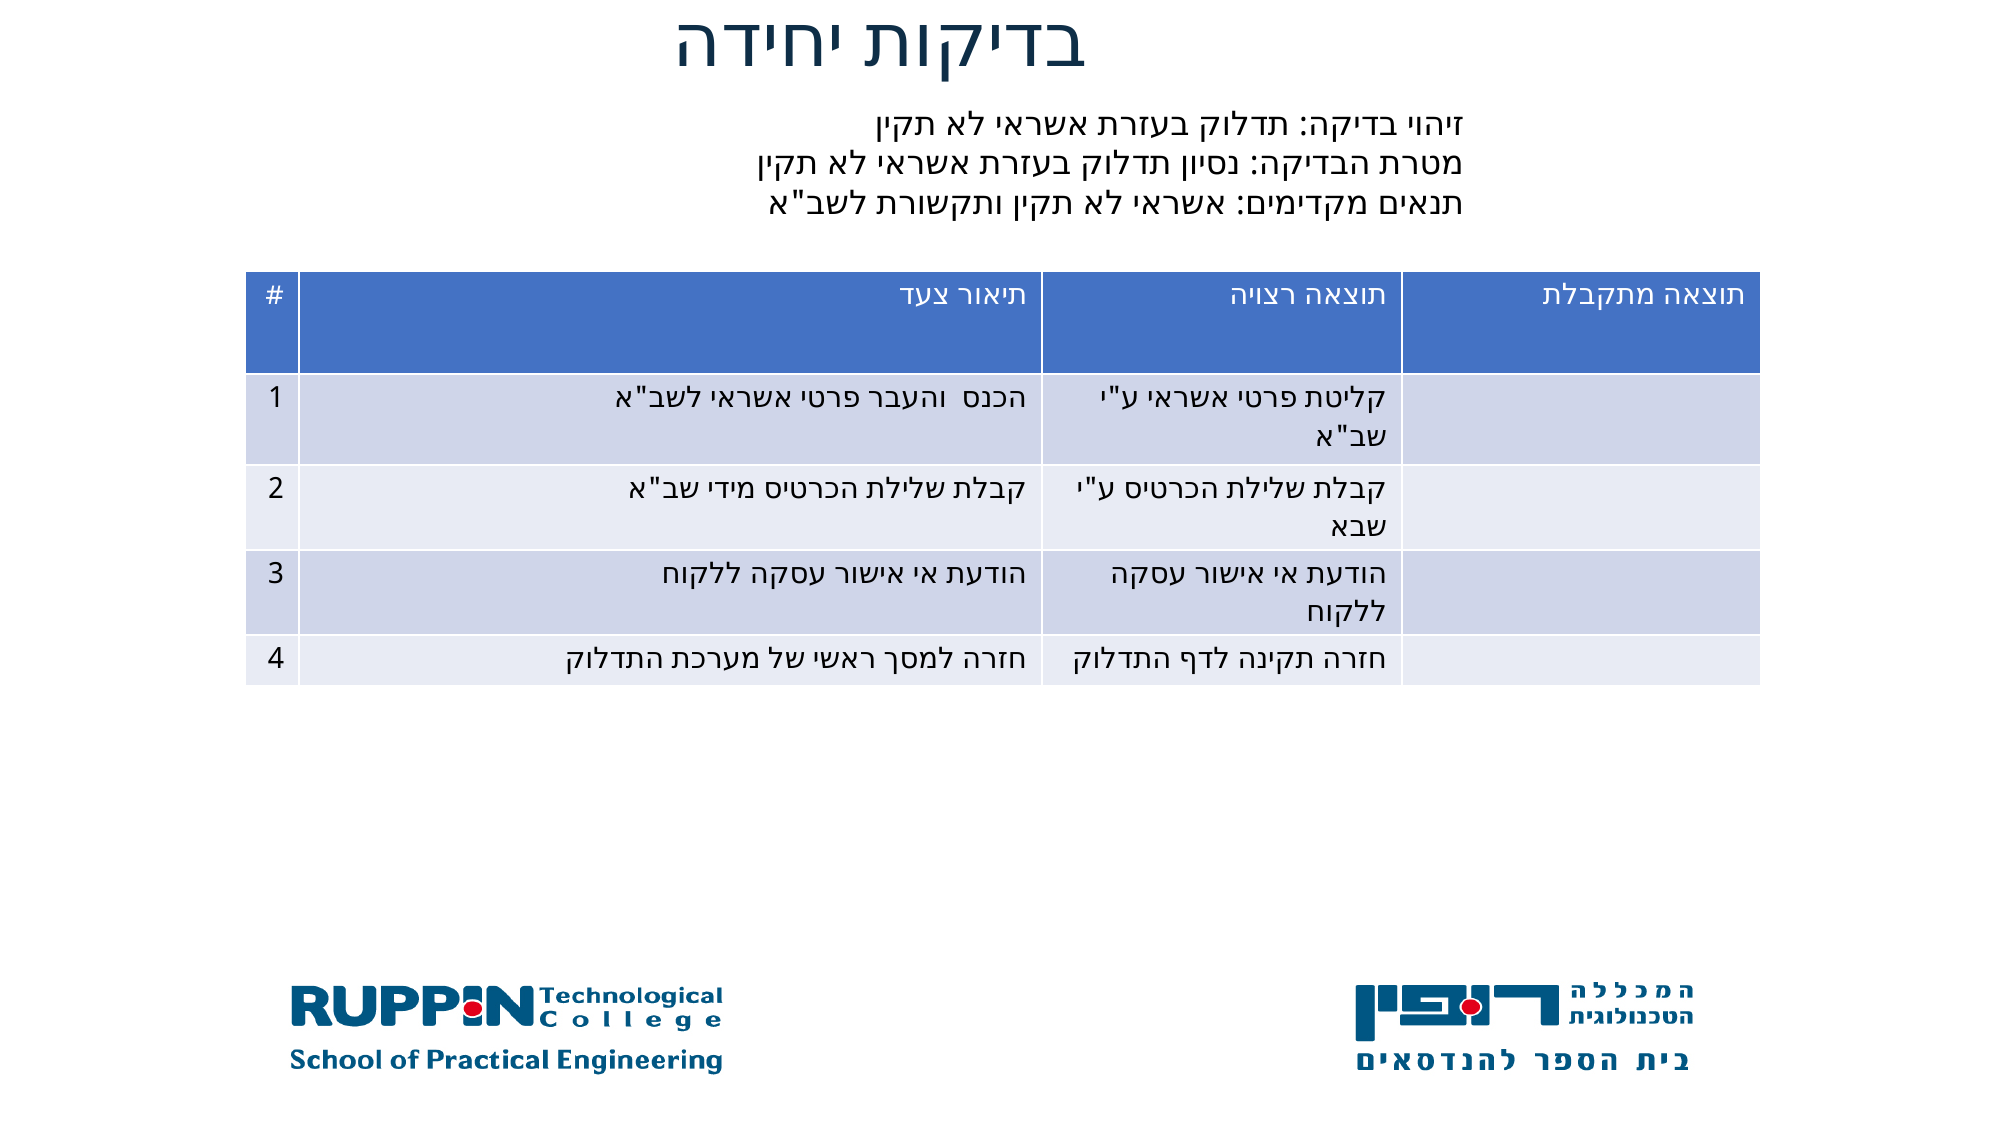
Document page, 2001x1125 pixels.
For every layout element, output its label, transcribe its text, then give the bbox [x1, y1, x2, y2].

table_cell 1 [246, 375, 298, 464]
table_cell [1403, 636, 1760, 685]
table_cell הודעת אי אישור עסקה ללקוח [1043, 551, 1401, 634]
table_header תוצאה רצויה [1043, 272, 1401, 373]
table_cell קבלת שלילת הכרטיס ע"י שבא [1043, 466, 1401, 549]
table_cell קבלת שלילת הכרטיס מידי שב"א [300, 466, 1041, 549]
text_box בדיקות יחידה [657, 0, 1104, 90]
table_cell [1403, 375, 1760, 464]
table_cell 3 [246, 551, 298, 634]
table_cell הודעת אי אישור עסקה ללקוח [300, 551, 1041, 634]
table_cell קליטת פרטי אשראי ע"י שב"א [1043, 375, 1401, 464]
table_header תיאור צעד [300, 272, 1041, 373]
table_cell [1403, 551, 1760, 634]
table_cell חזרה למסך ראשי של מערכת התדלוק [300, 636, 1041, 685]
table_header תוצאה מתקבלת [1403, 272, 1760, 373]
table_cell 4 [246, 636, 298, 685]
text_box זיהוי בדיקה: תדלוק בעזרת אשראי לא תקין מטרת הבדיקה: נסיון תדלוק בעזרת אשראי לא תקין תנאים מקדימים: אשראי לא תקין ותקשורת לשב"א [519, 94, 1480, 229]
table_header # [246, 272, 298, 373]
table_cell הכנס והעבר פרטי אשראי לשב"א [300, 375, 1041, 464]
table_cell חזרה תקינה לדף התדלוק [1043, 636, 1401, 685]
table_cell 2 [246, 466, 298, 549]
picture [272, 974, 1702, 1078]
table_cell [1403, 466, 1760, 549]
